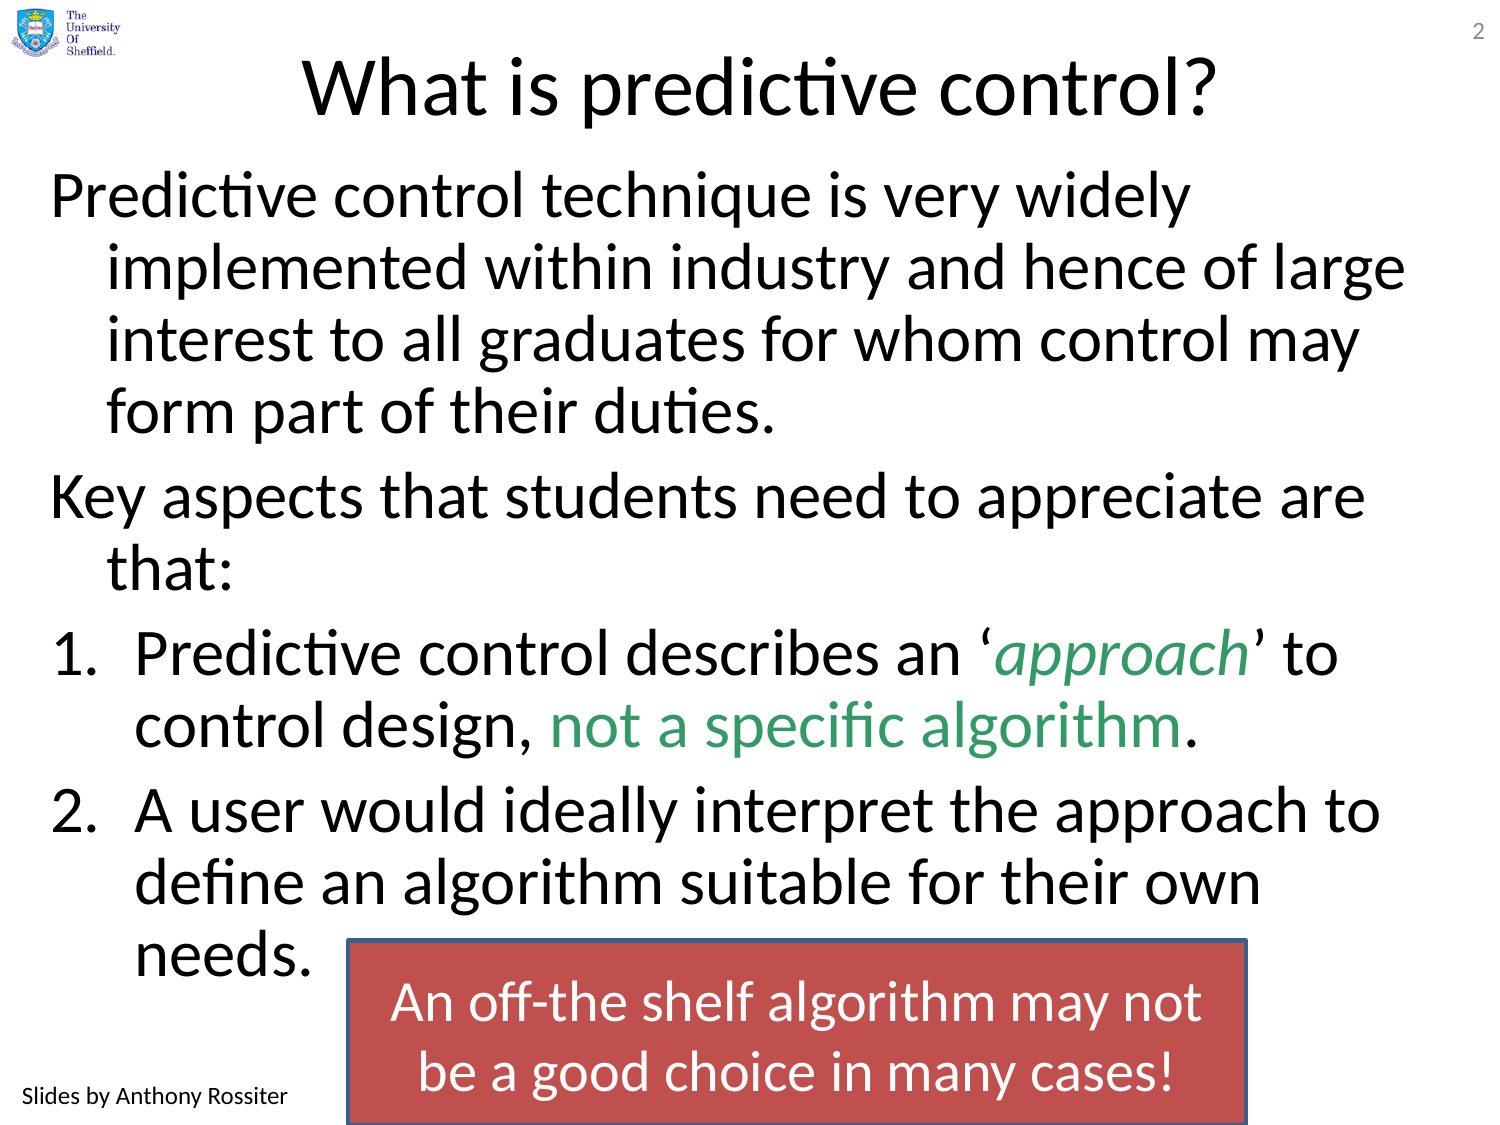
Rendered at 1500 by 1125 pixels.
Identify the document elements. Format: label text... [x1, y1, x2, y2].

slide_number 2 [1335, 0, 1500, 60]
text_box An off-the shelf algorithm may not be a good choice in many cases! [346, 938, 1248, 1125]
picture [0, 0, 168, 67]
footer Slides by Anthony Rossiter [0, 1065, 317, 1125]
list Predictive control technique is very widely implemented within industry and hence of large interest to all graduates for whom control may form part of their duties. Key aspects that students need to appreciate are that: Predictive control describes an ‘approach’ to control design, not a specific algorithm. A user would ideally interpret the approach to define an algorithm suitable for their own needs. [35, 152, 1465, 1079]
title What is predictive control? [105, 23, 1418, 141]
